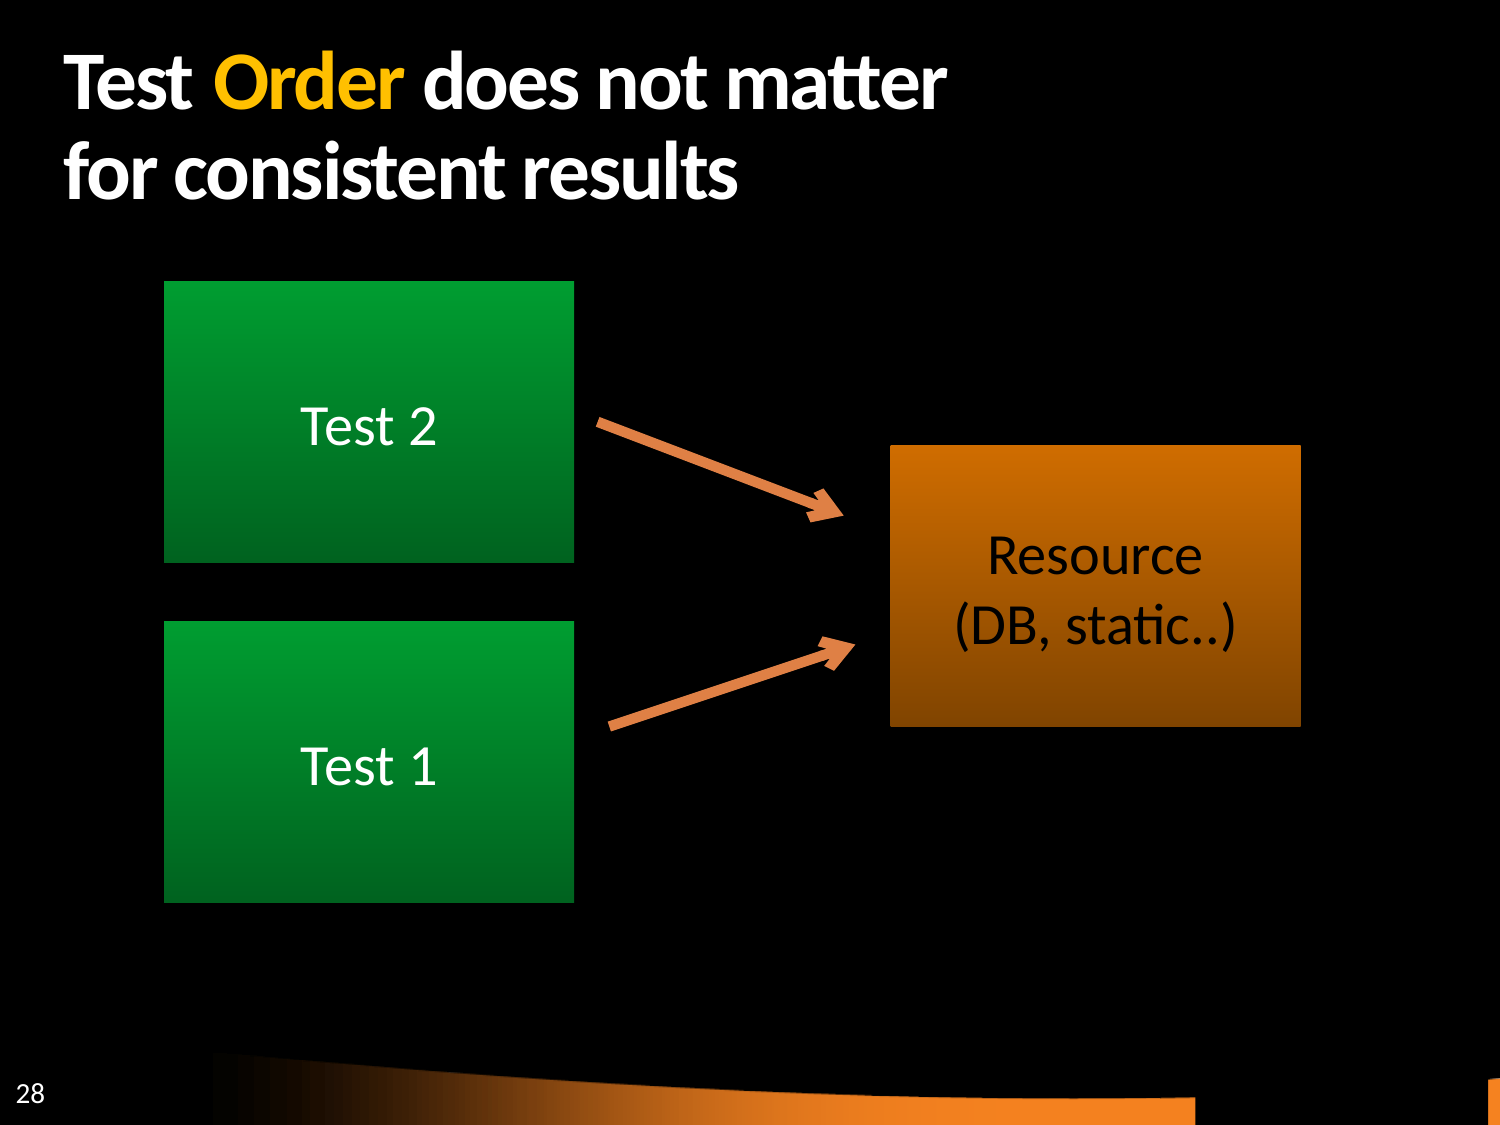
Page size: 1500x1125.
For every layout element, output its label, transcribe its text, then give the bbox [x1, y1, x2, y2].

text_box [597, 421, 844, 516]
picture [0, 0, 1500, 1125]
text_box Resource (DB, static..) [890, 445, 1301, 727]
text_box Test 2 [164, 281, 575, 563]
title Test Order does not matter for consistent results [63, 37, 1438, 220]
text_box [609, 644, 856, 727]
text_box Test 1 [164, 621, 575, 903]
